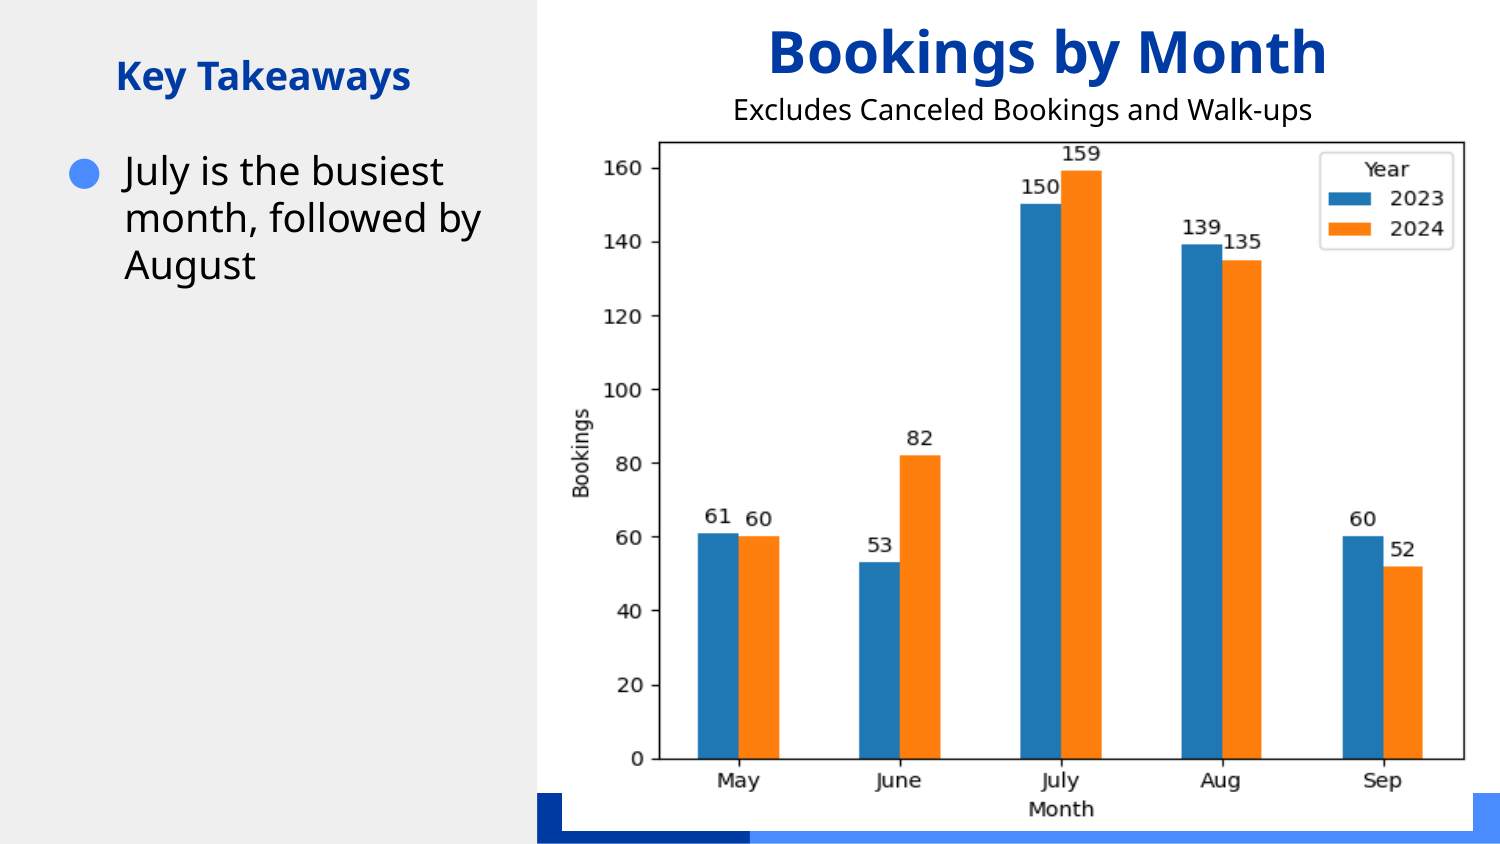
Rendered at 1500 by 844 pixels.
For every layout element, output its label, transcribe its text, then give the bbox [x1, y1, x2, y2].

text_box [0, 0, 538, 844]
title Bookings by Month [625, 0, 1473, 127]
subtitle Key Takeaways July is the busiest month, followed by August [34, 35, 503, 772]
subtitle Excludes Canceled Bookings and Walk-ups [717, 70, 1500, 144]
picture [561, 128, 1473, 831]
